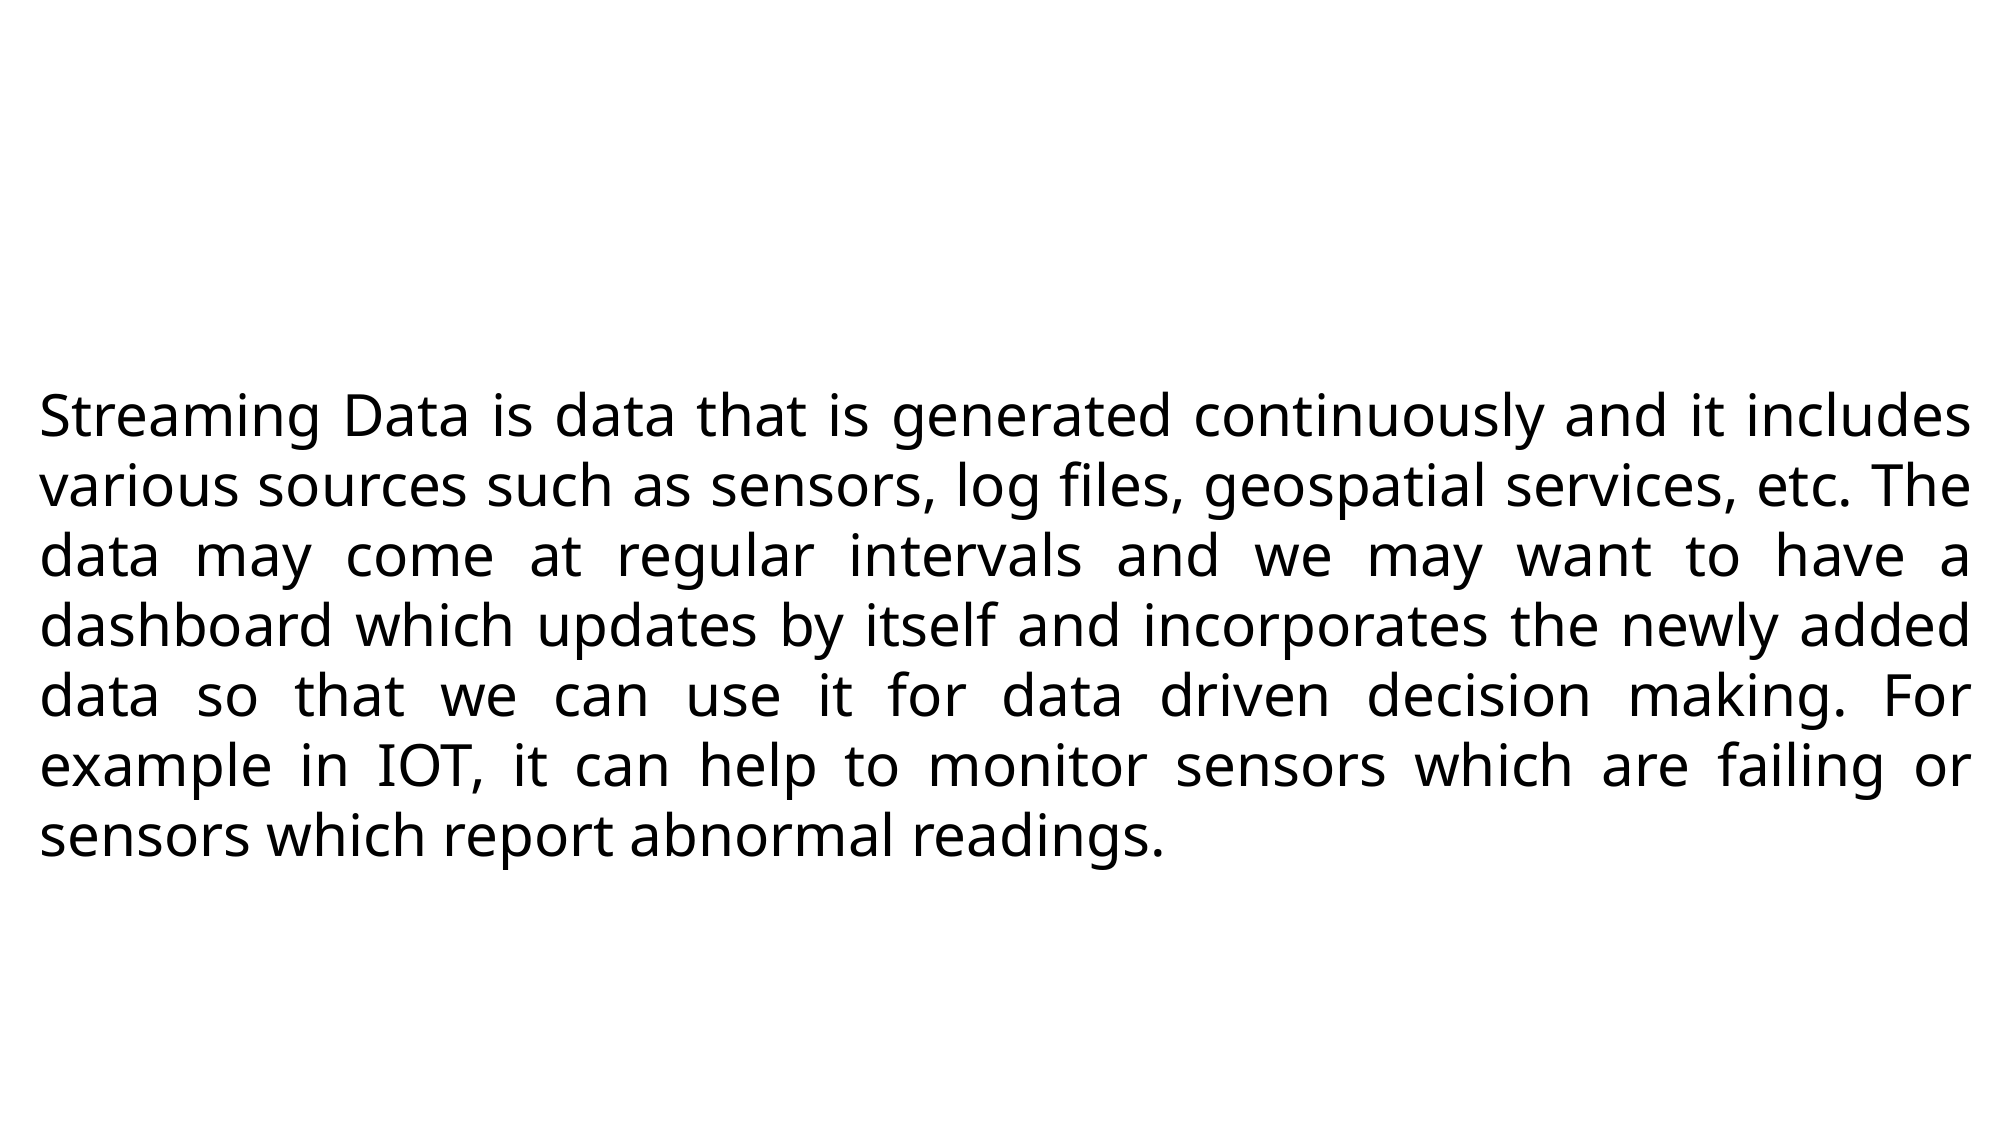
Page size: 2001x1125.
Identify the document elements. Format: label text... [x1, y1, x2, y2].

text_box Streaming Data is data that is generated continuously and it includes various sources such as sensors, log files, geospatial services, etc. The data may come at regular intervals and we may want to have a dashboard which updates by itself and incorporates the newly added data so that we can use it for data driven decision making. For example in IOT, it can help to monitor sensors which are failing or sensors which report abnormal readings. [24, 370, 1988, 875]
